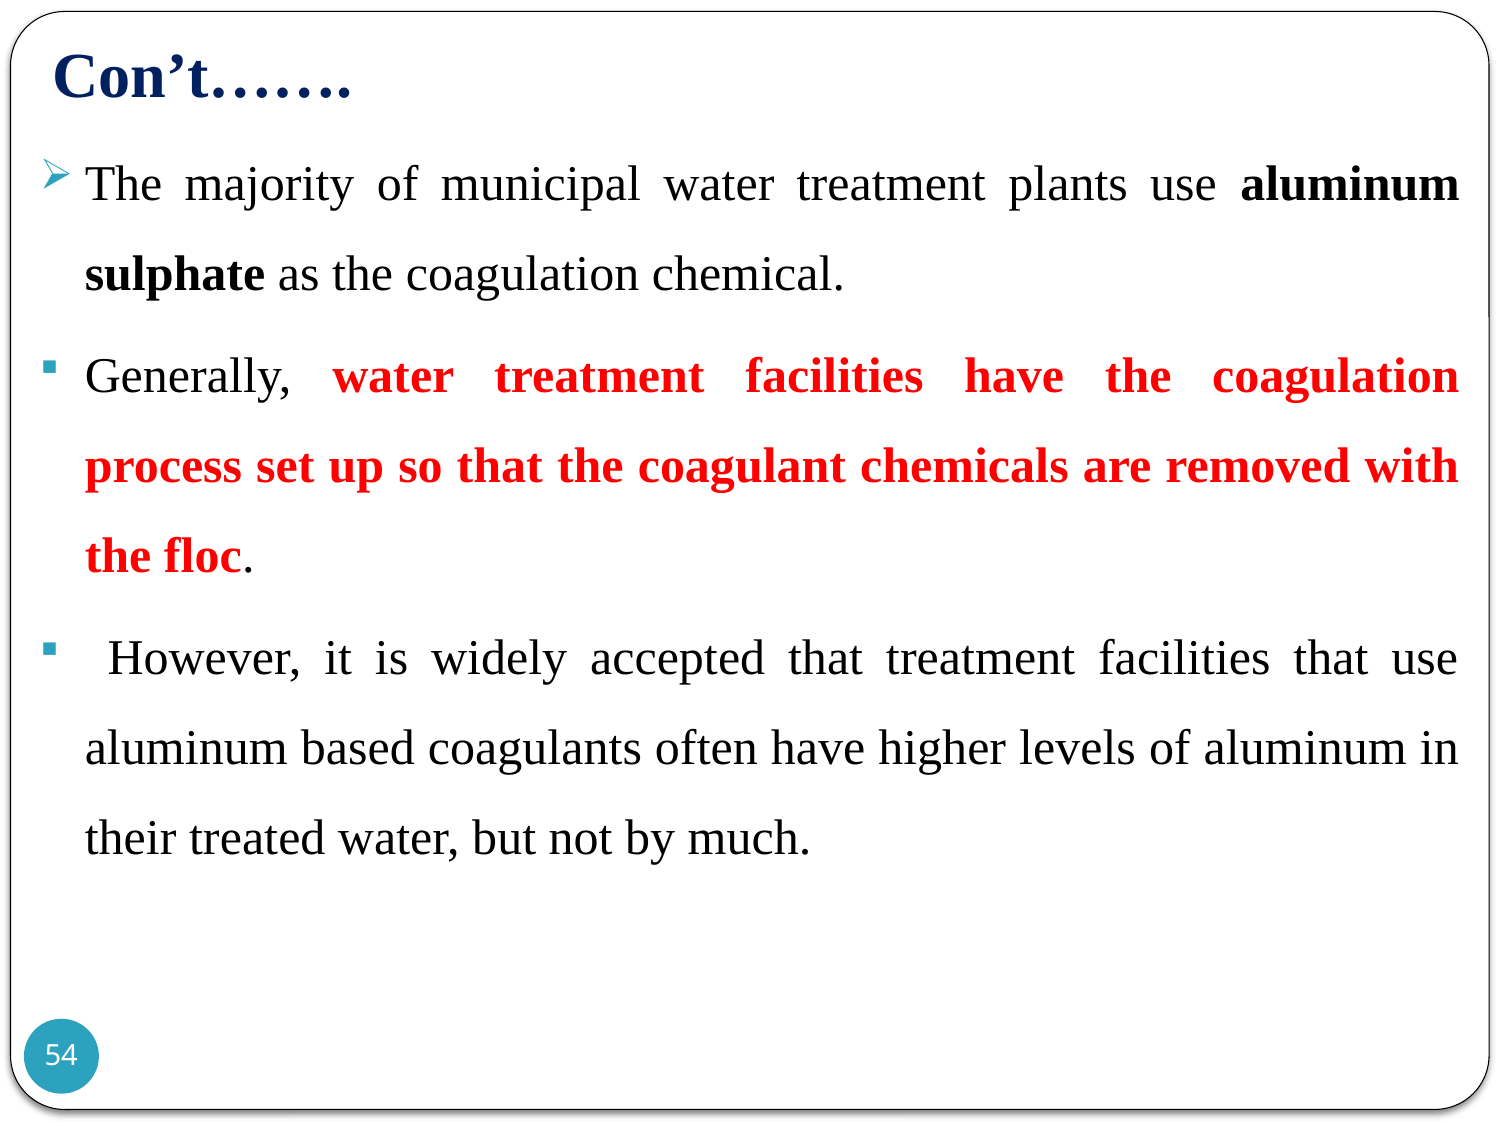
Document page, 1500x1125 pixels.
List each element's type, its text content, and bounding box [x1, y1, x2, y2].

title Con’t……. [37, 24, 1425, 112]
list The majority of municipal water treatment plants use aluminum sulphate as the coagulation chemical. Generally, water treatment facilities have the coagulation process set up so that the coagulant chemicals are removed with the floc. However, it is widely accepted that treatment facilities that use aluminum based coagulants often have higher levels of aluminum in their treated water, but not by much. [24, 112, 1475, 1100]
